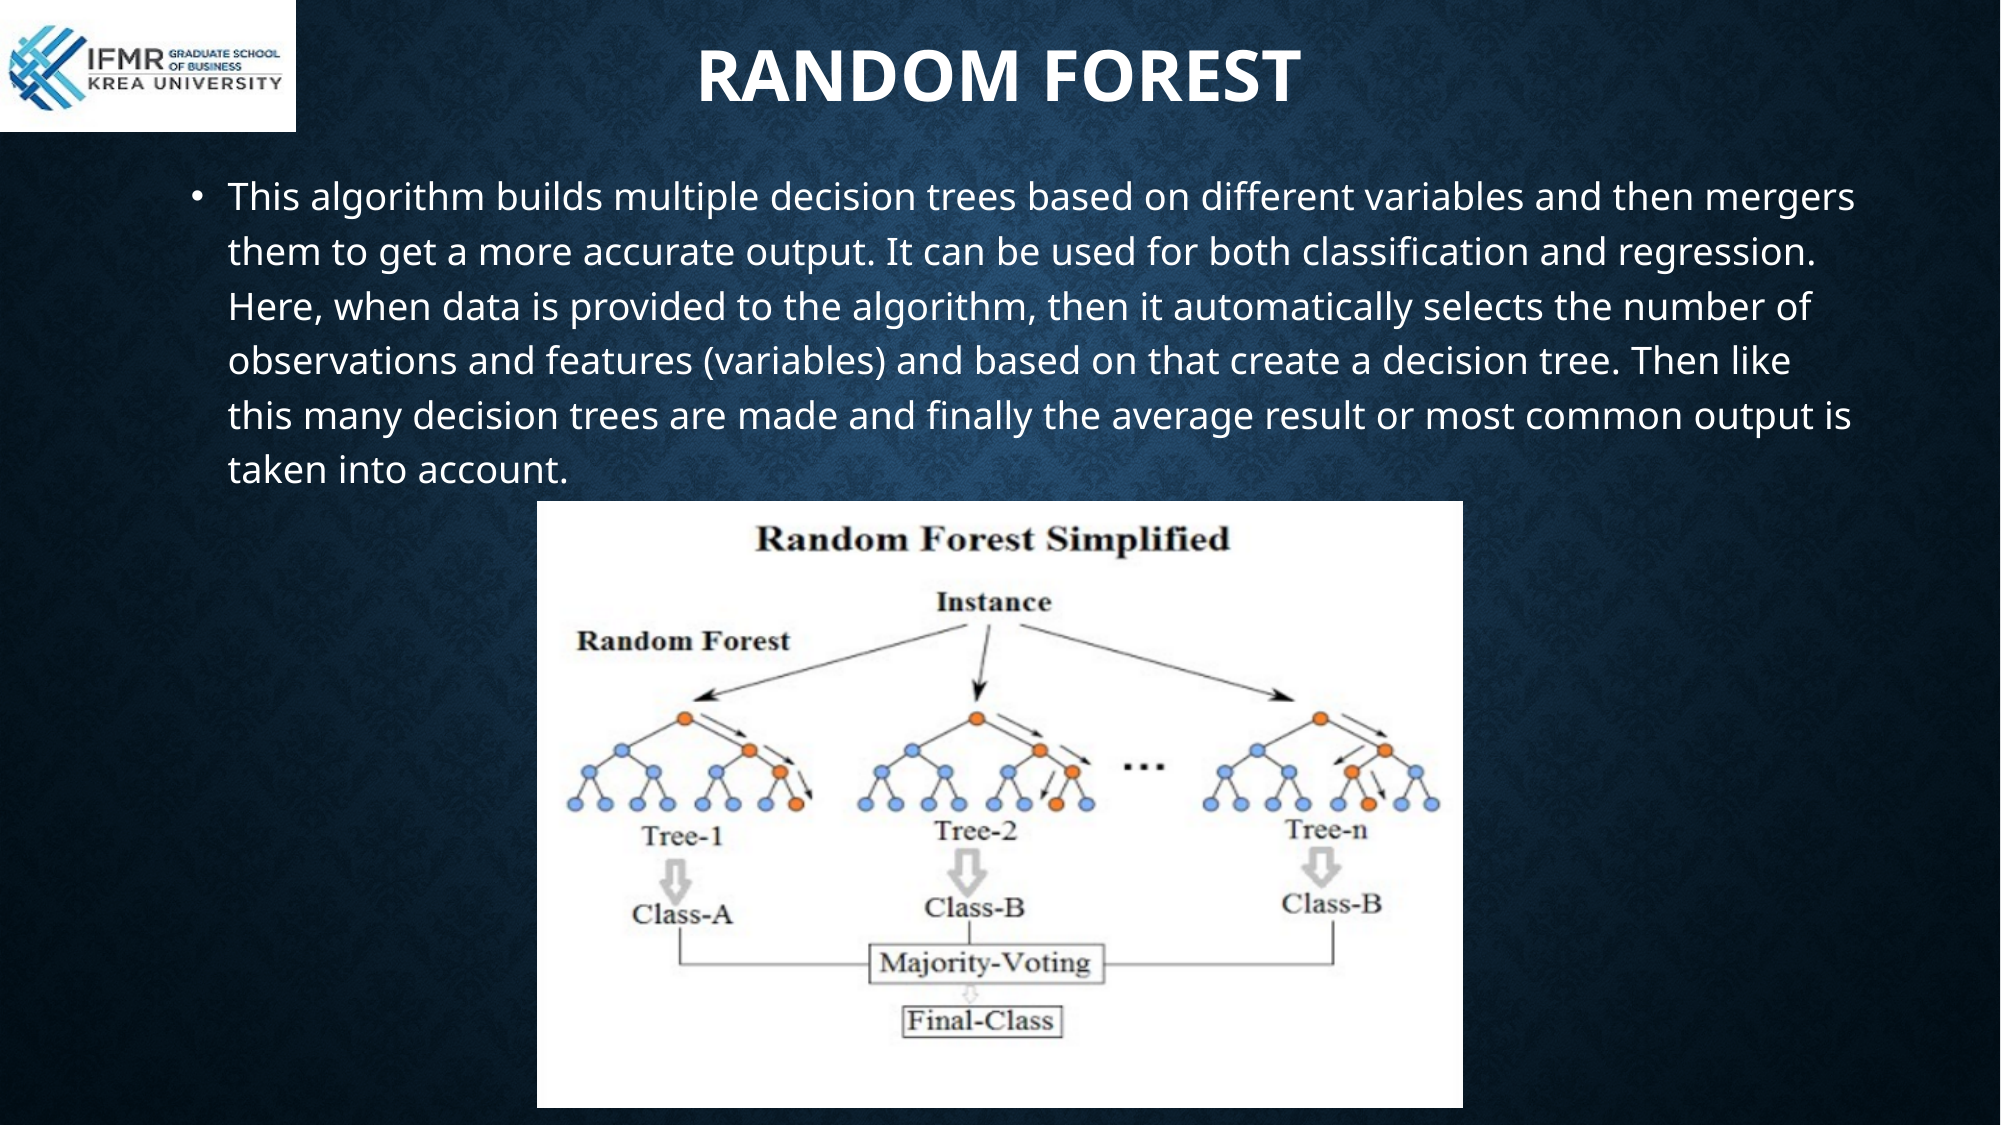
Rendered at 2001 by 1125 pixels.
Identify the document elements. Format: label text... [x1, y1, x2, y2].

picture [536, 500, 1463, 1109]
picture [0, 0, 296, 132]
list This algorithm builds multiple decision trees based on different variables and then mergers them to get a more accurate output. It can be used for both classification and regression. Here, when data is provided to the algorithm, then it automatically selects the number of observations and features (variables) and based on that create a decision tree. Then like this many decision trees are made and finally the average result or most common output is taken into account. [175, 156, 1875, 502]
title Random forest [149, 0, 1849, 157]
